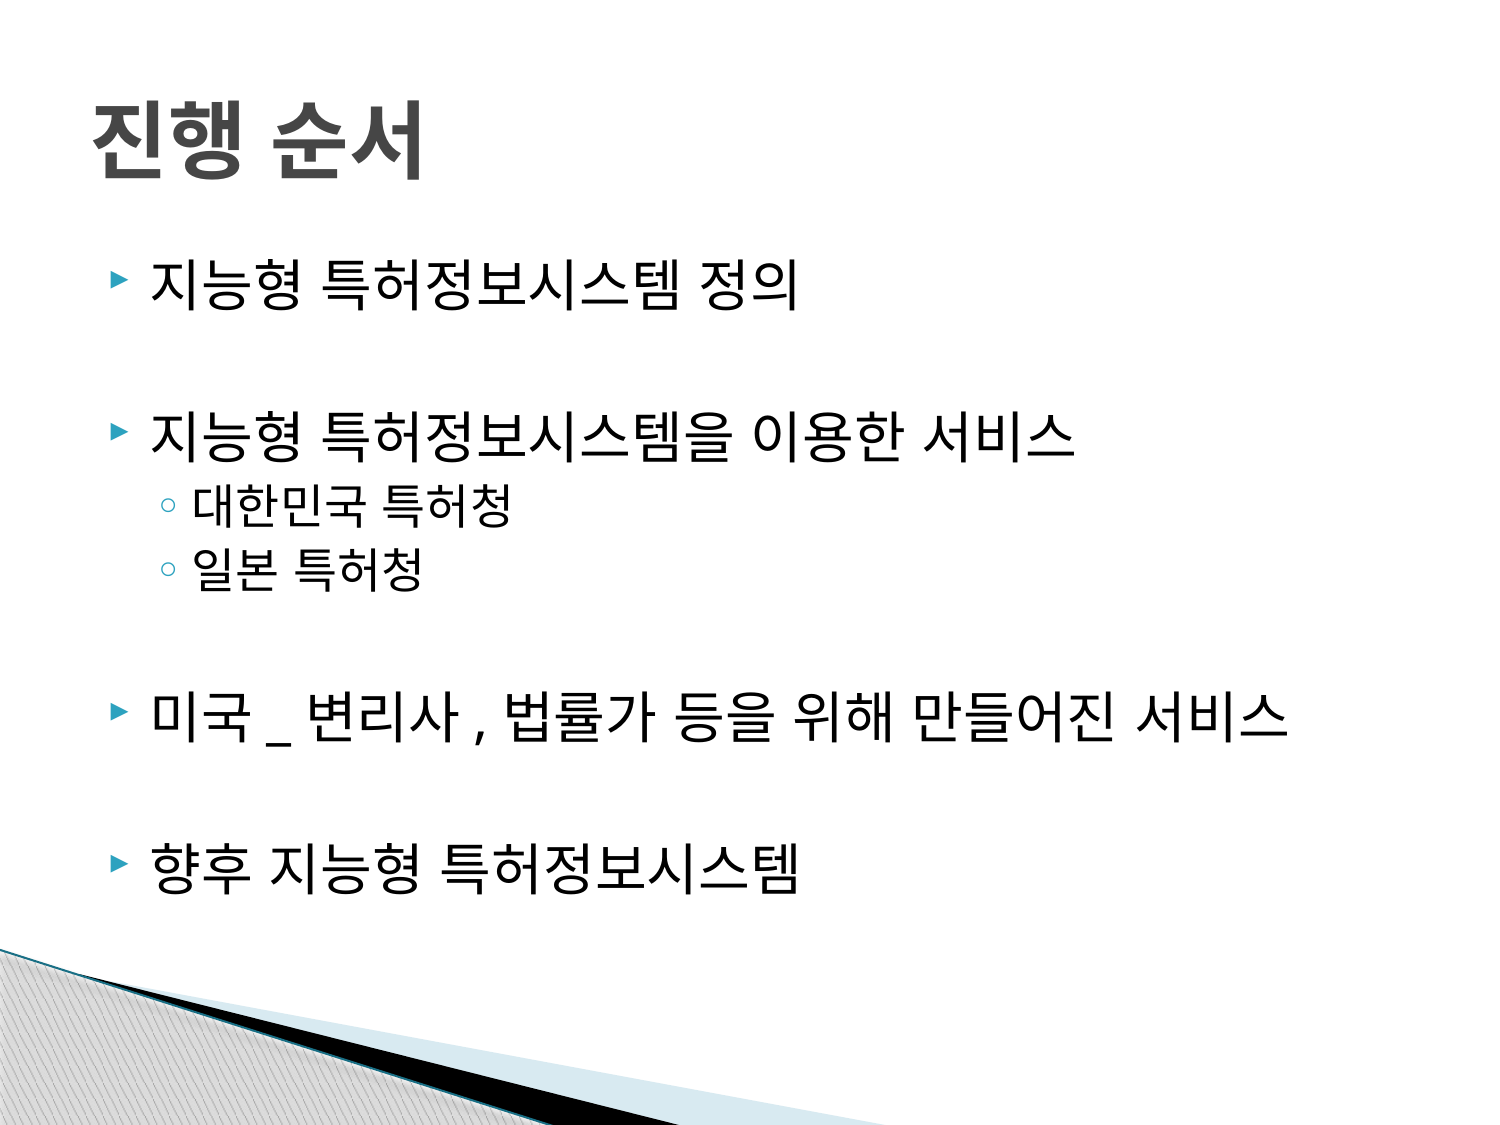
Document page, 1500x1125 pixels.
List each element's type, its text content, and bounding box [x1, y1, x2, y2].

title 진행 순서 [75, 45, 1425, 233]
list 지능형 특허정보시스템 정의 지능형 특허정보시스템을 이용한 서비스 대한민국 특허청 일본 특허청 미국_변리사,법률가 등을 위해 만들어진 서비스 향후 지능형 특허정보시스템 [75, 243, 1425, 986]
